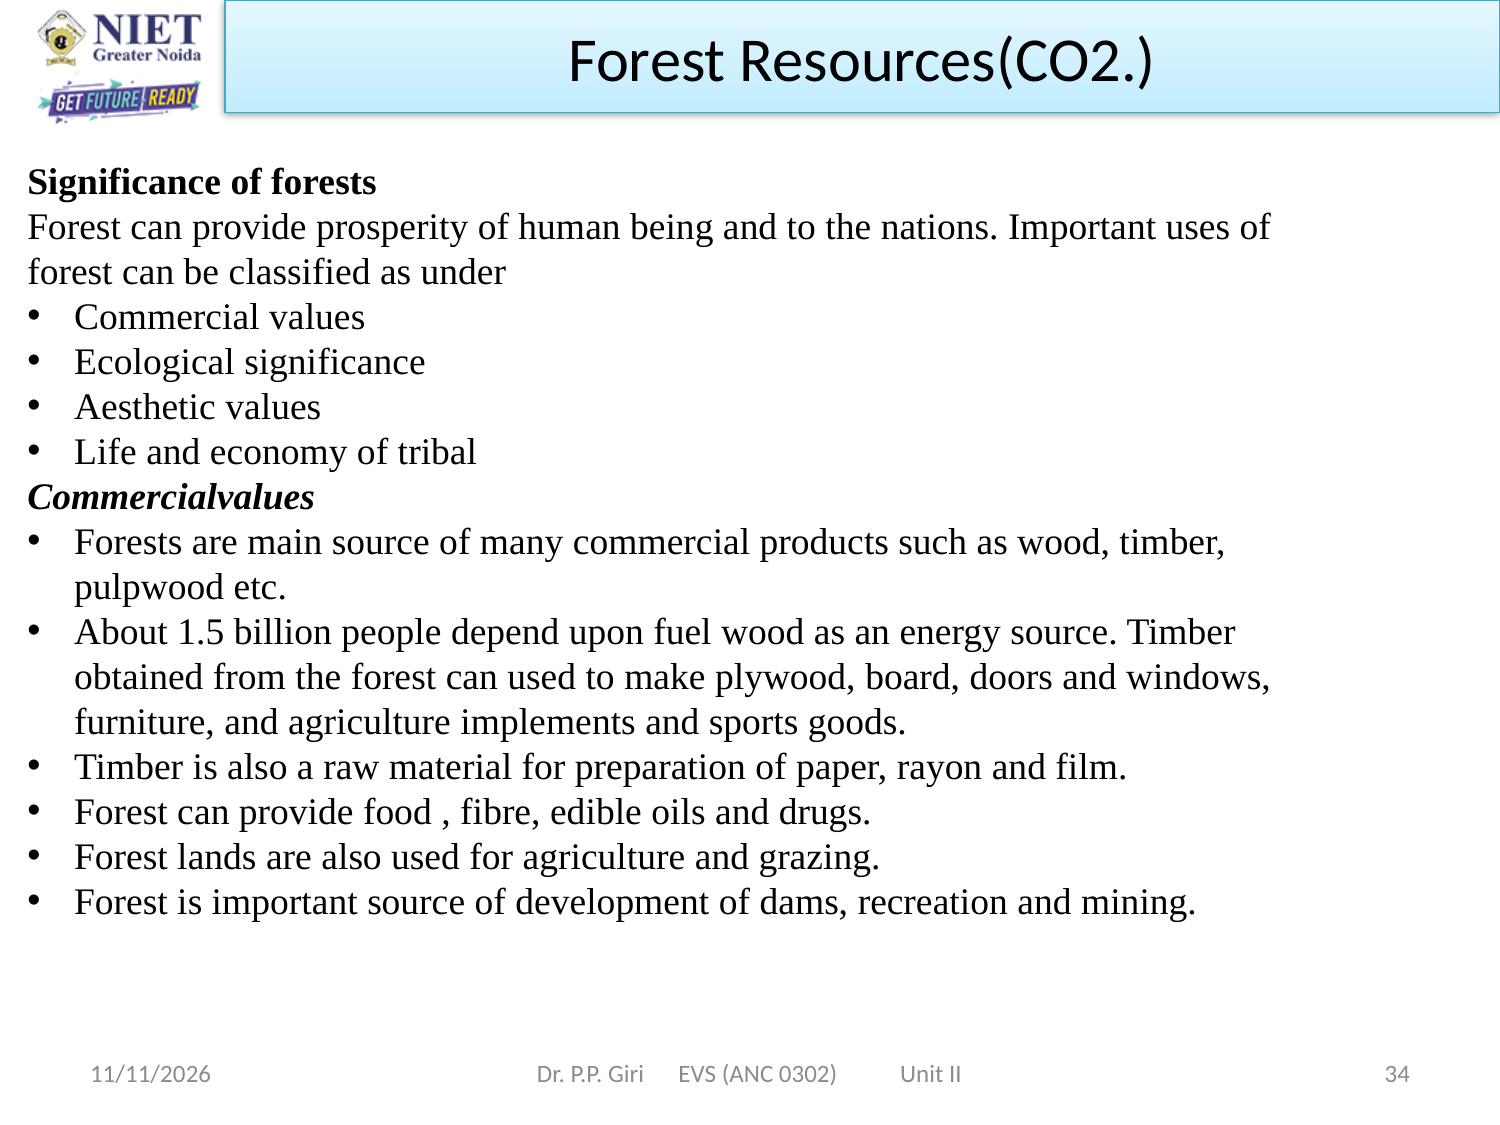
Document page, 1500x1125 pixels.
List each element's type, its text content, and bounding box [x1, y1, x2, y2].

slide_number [75, 1042, 425, 1103]
picture [0, 0, 238, 135]
text_box Forest Resources(CO2.) [238, 0, 1500, 113]
footer Dr. P.P. Giri EVS (ANC 0302) Unit II [512, 1042, 988, 1103]
text_box Significance of forests Forest can provide prosperity of human being and to the nations. Important uses of forest can be classified as under Commercial values Ecological significance Aesthetic values Life and economy of tribal Commercialvalues Forests are main source of many commercial products such as wood, timber, pulpwood etc. About 1.5 billion people depend upon fuel wood as an energy source. Timber obtained from the forest can used to make plywood, board, doors and windows, furniture, and agriculture implements and sports goods. Timber is also a raw material for preparation of paper, rayon and film. Forest can provide food , fibre, edible oils and drugs. Forest lands are also used for agriculture and grazing. Forest is important source of development of dams, recreation and mining. [12, 149, 1350, 975]
slide_number 34 [1074, 1042, 1425, 1103]
